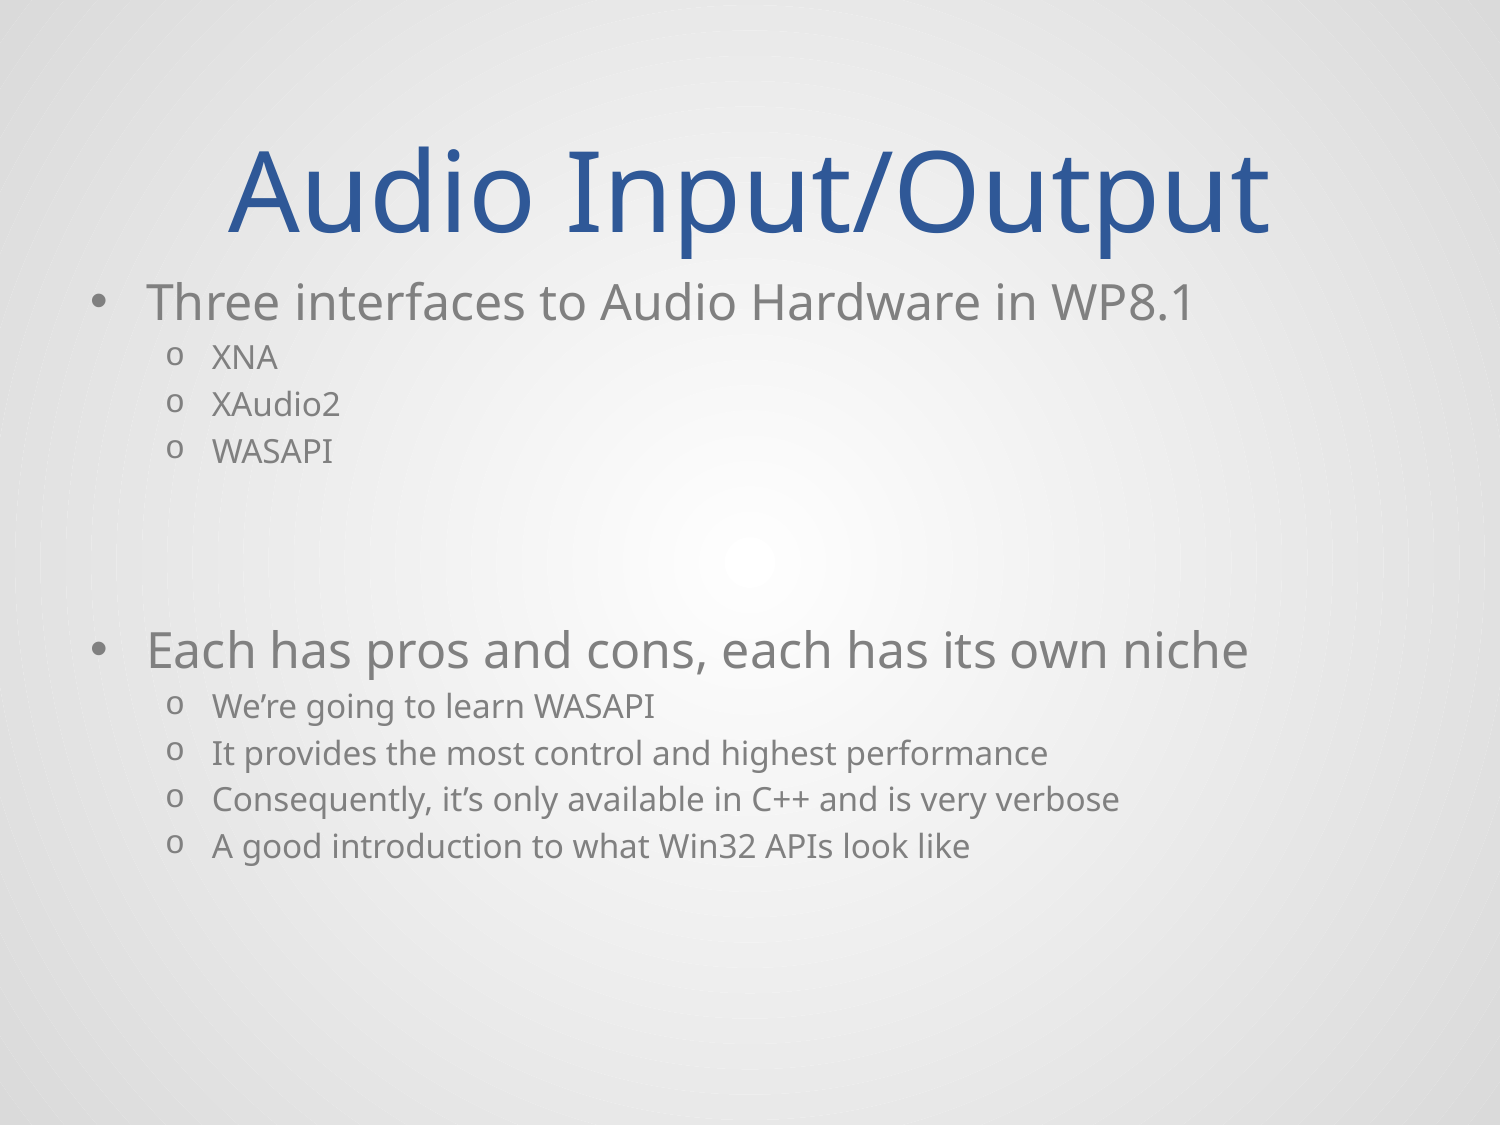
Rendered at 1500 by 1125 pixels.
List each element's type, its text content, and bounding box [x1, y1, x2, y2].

list Three interfaces to Audio Hardware in WP8.1 XNA XAudio2 WASAPI Each has pros and cons, each has its own niche We’re going to learn WASAPI It provides the most control and highest performance Consequently, it’s only available in C++ and is very verbose A good introduction to what Win32 APIs look like [75, 262, 1425, 1005]
title Audio Input/Output [75, 0, 1425, 262]
